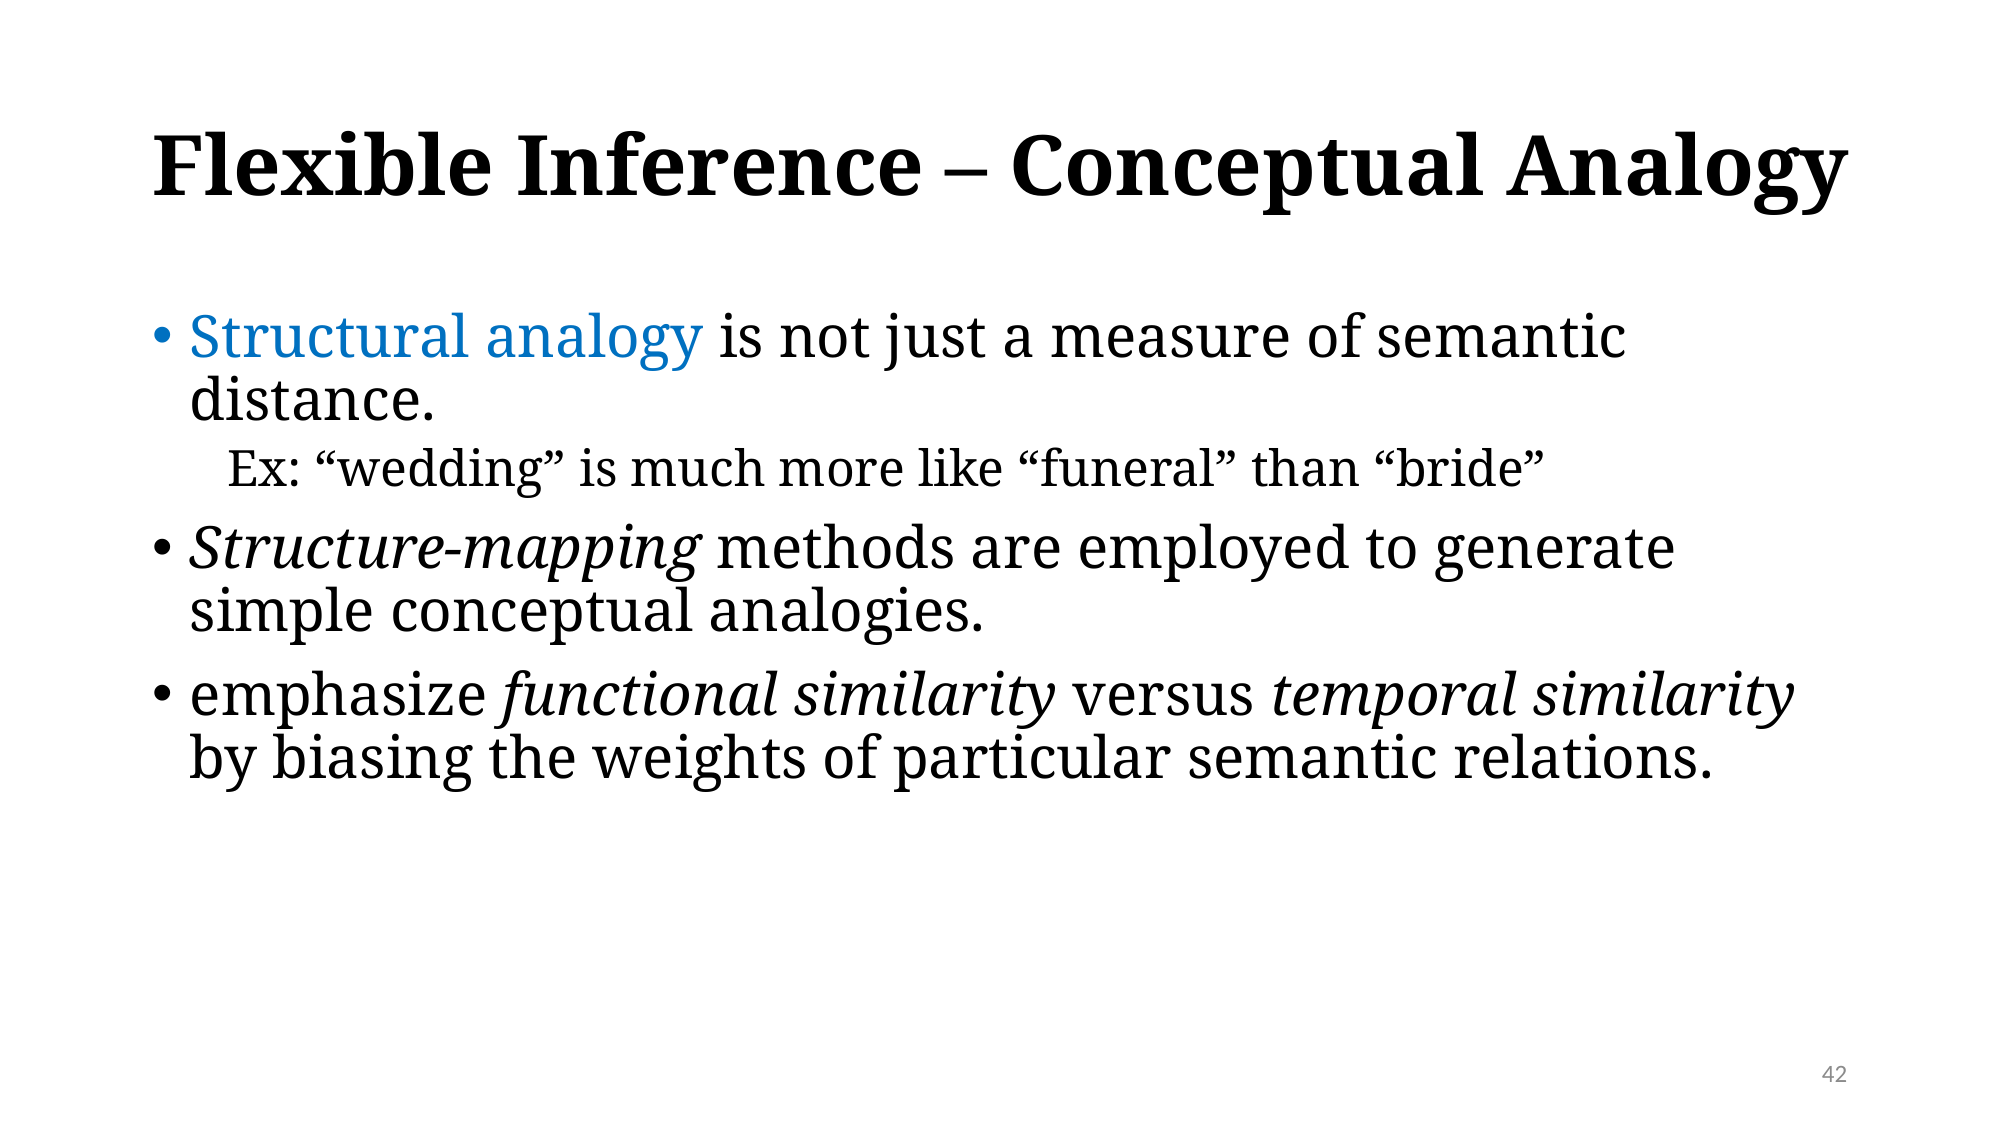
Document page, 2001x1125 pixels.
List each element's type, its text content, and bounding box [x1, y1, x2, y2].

list Structural analogy is not just a measure of semantic distance. Ex: “wedding” is much more like “funeral” than “bride” Structure-mapping methods are employed to generate simple conceptual analogies. emphasize functional similarity versus temporal similarity by biasing the weights of particular semantic relations. [137, 299, 1863, 1014]
slide_number 42 [1412, 1042, 1863, 1103]
title Flexible Inference – Conceptual Analogy [137, 59, 1913, 278]
